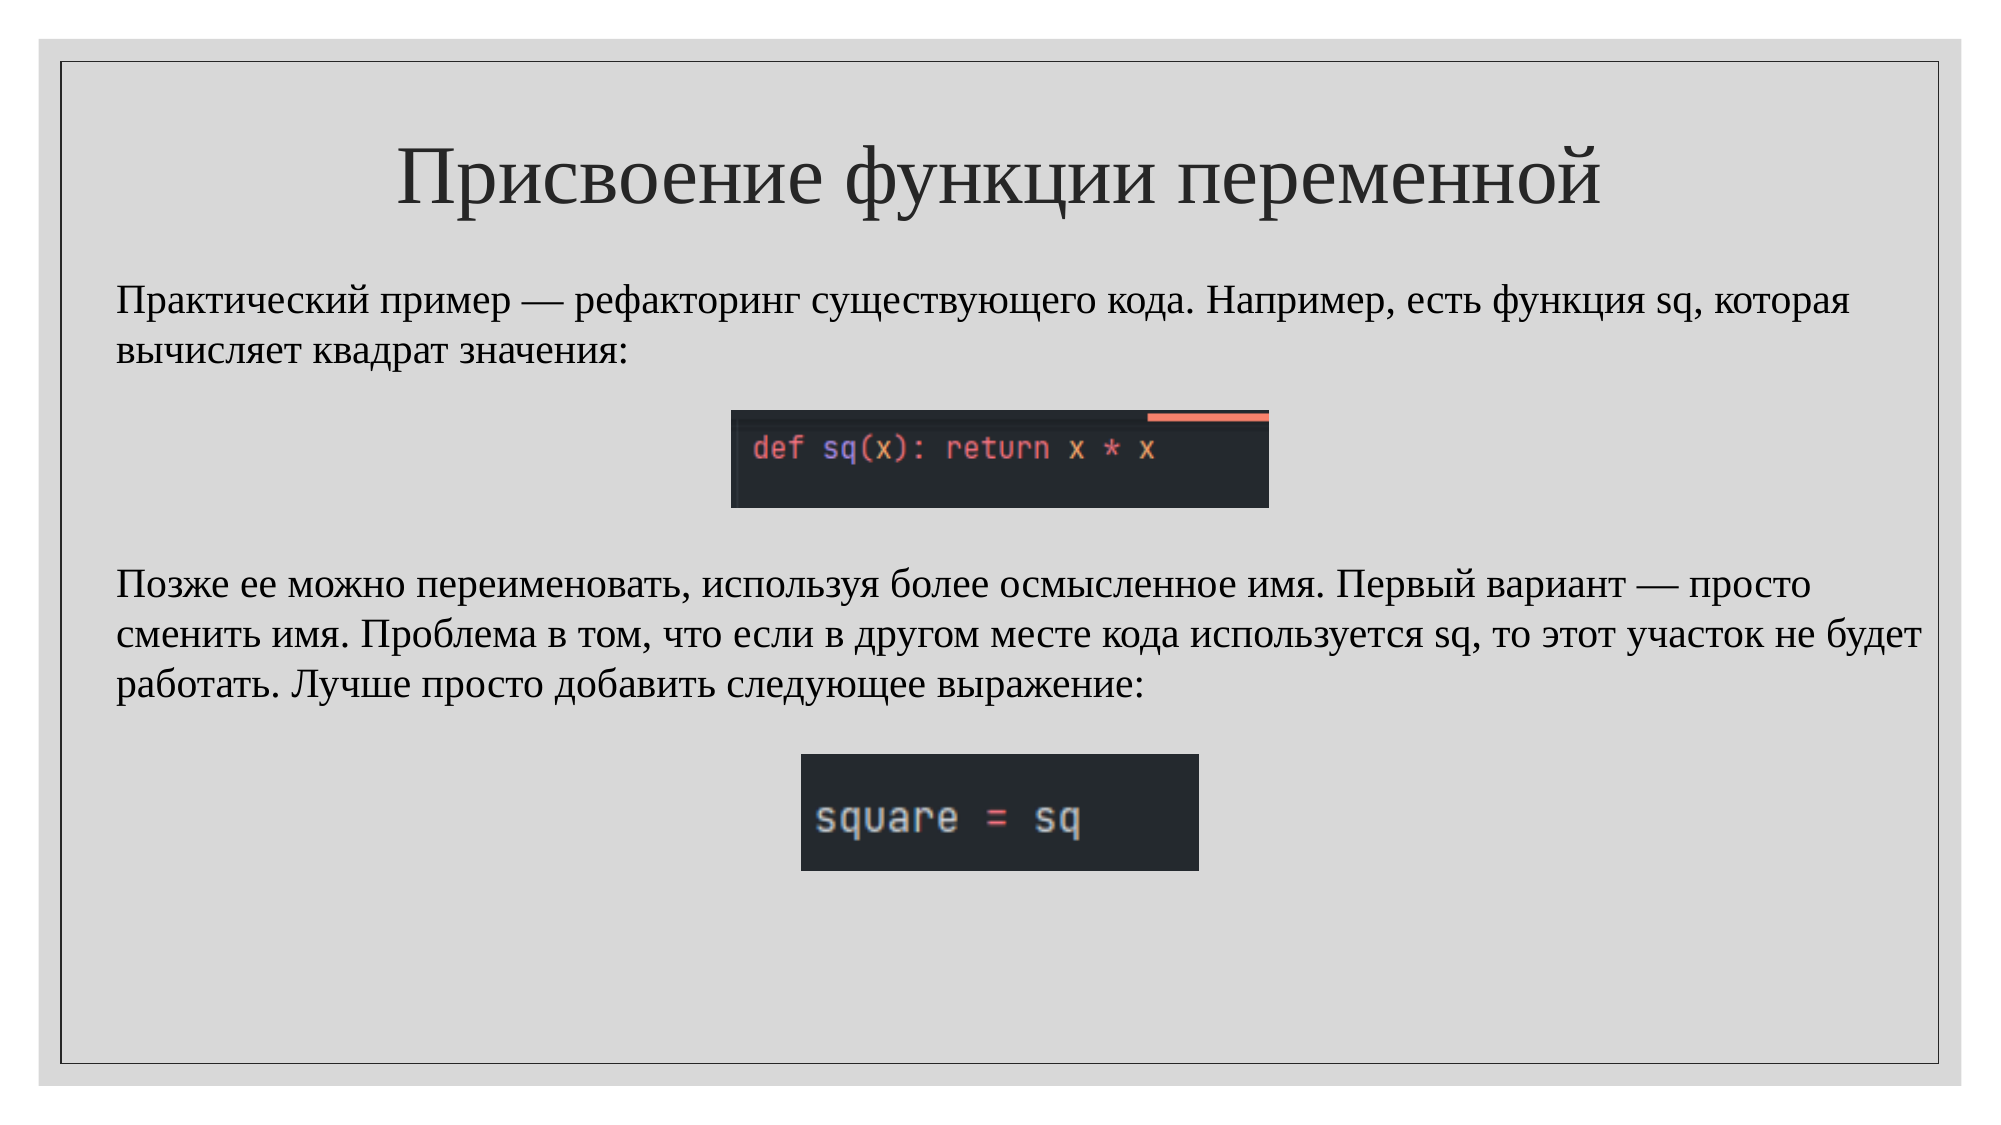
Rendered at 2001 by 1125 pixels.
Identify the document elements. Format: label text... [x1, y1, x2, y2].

text_box Позже ее можно переименовать, используя более осмысленное имя. Первый вариант — просто сменить имя. Проблема в том, что если в другом месте кода используется sq, то этот участок не будет работать. Лучше просто добавить следующее выражение: [108, 548, 1940, 714]
title Присвоение функции переменной [174, 63, 1826, 264]
picture [730, 410, 1270, 509]
picture [801, 754, 1199, 871]
text_box Практический пример — рефакторинг существующего кода. Например, есть функция sq, которая вычисляет квадрат значения: [108, 264, 1916, 380]
